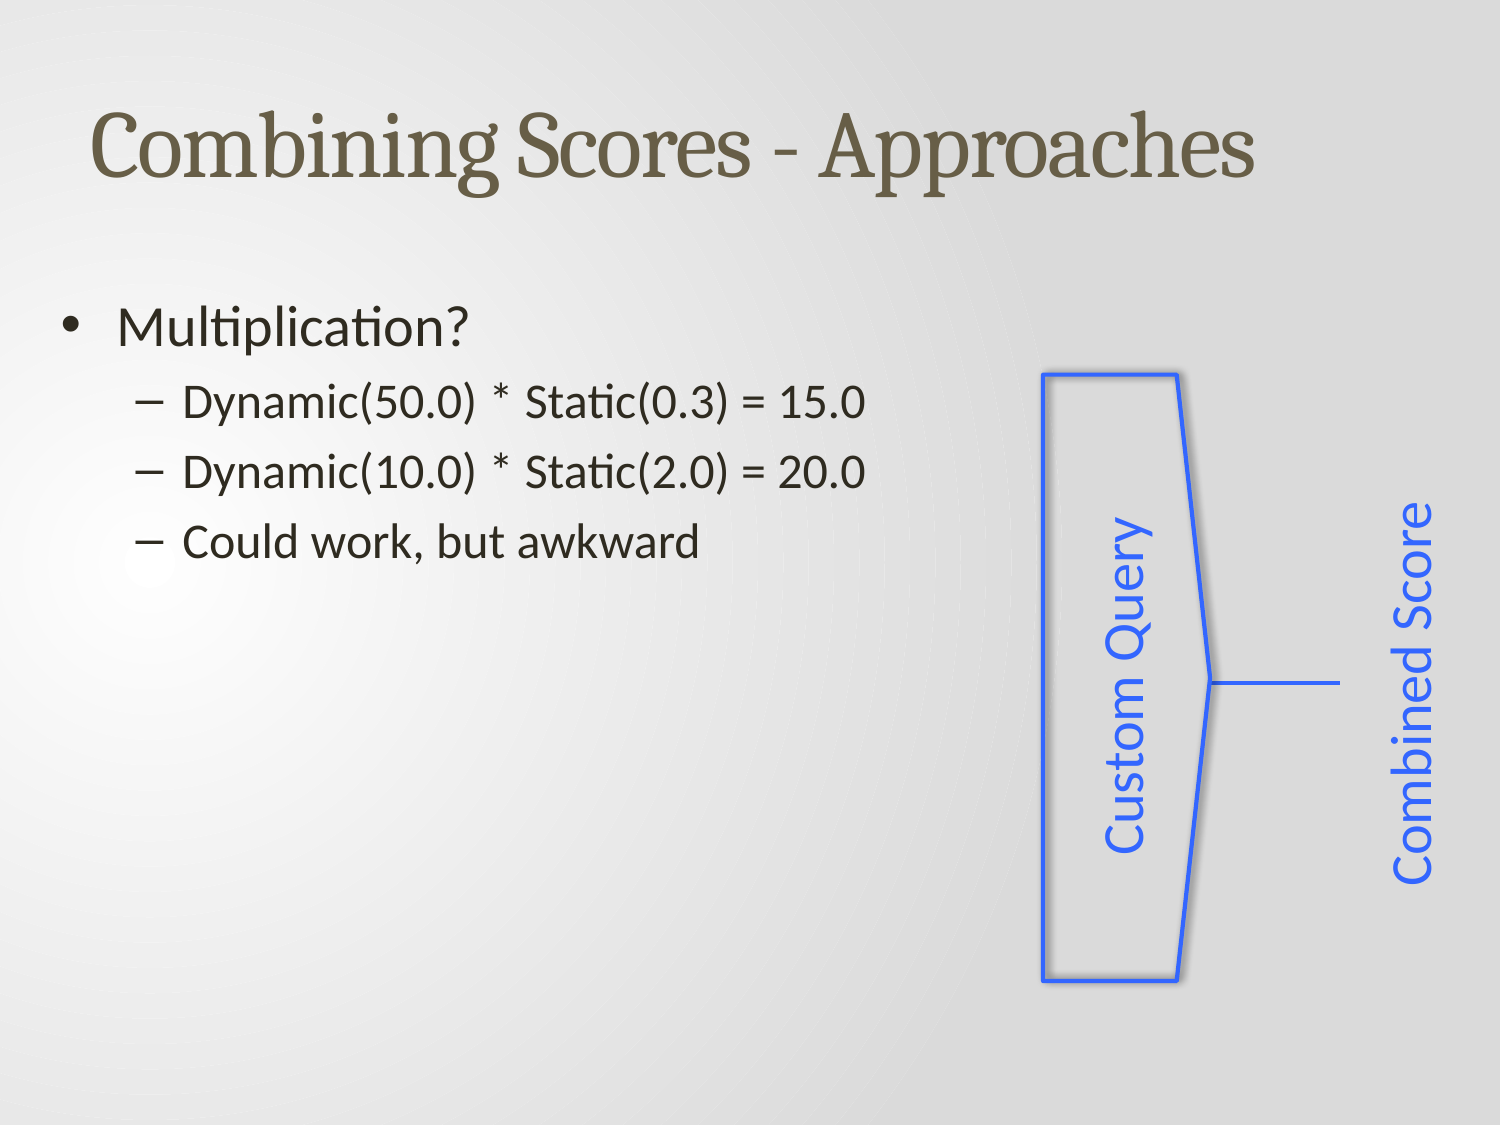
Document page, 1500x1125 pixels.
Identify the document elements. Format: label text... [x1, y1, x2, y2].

title Combining Scores - Approaches [75, 45, 1444, 233]
text_box Multiplication? Dynamic(50.0) * Static(0.3) = 15.0 Dynamic(10.0) * Static(2.0) = 20.0 Could work, but awkward [45, 280, 1001, 749]
text_box Combined Score [1365, 486, 1451, 902]
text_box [1042, 374, 1341, 982]
